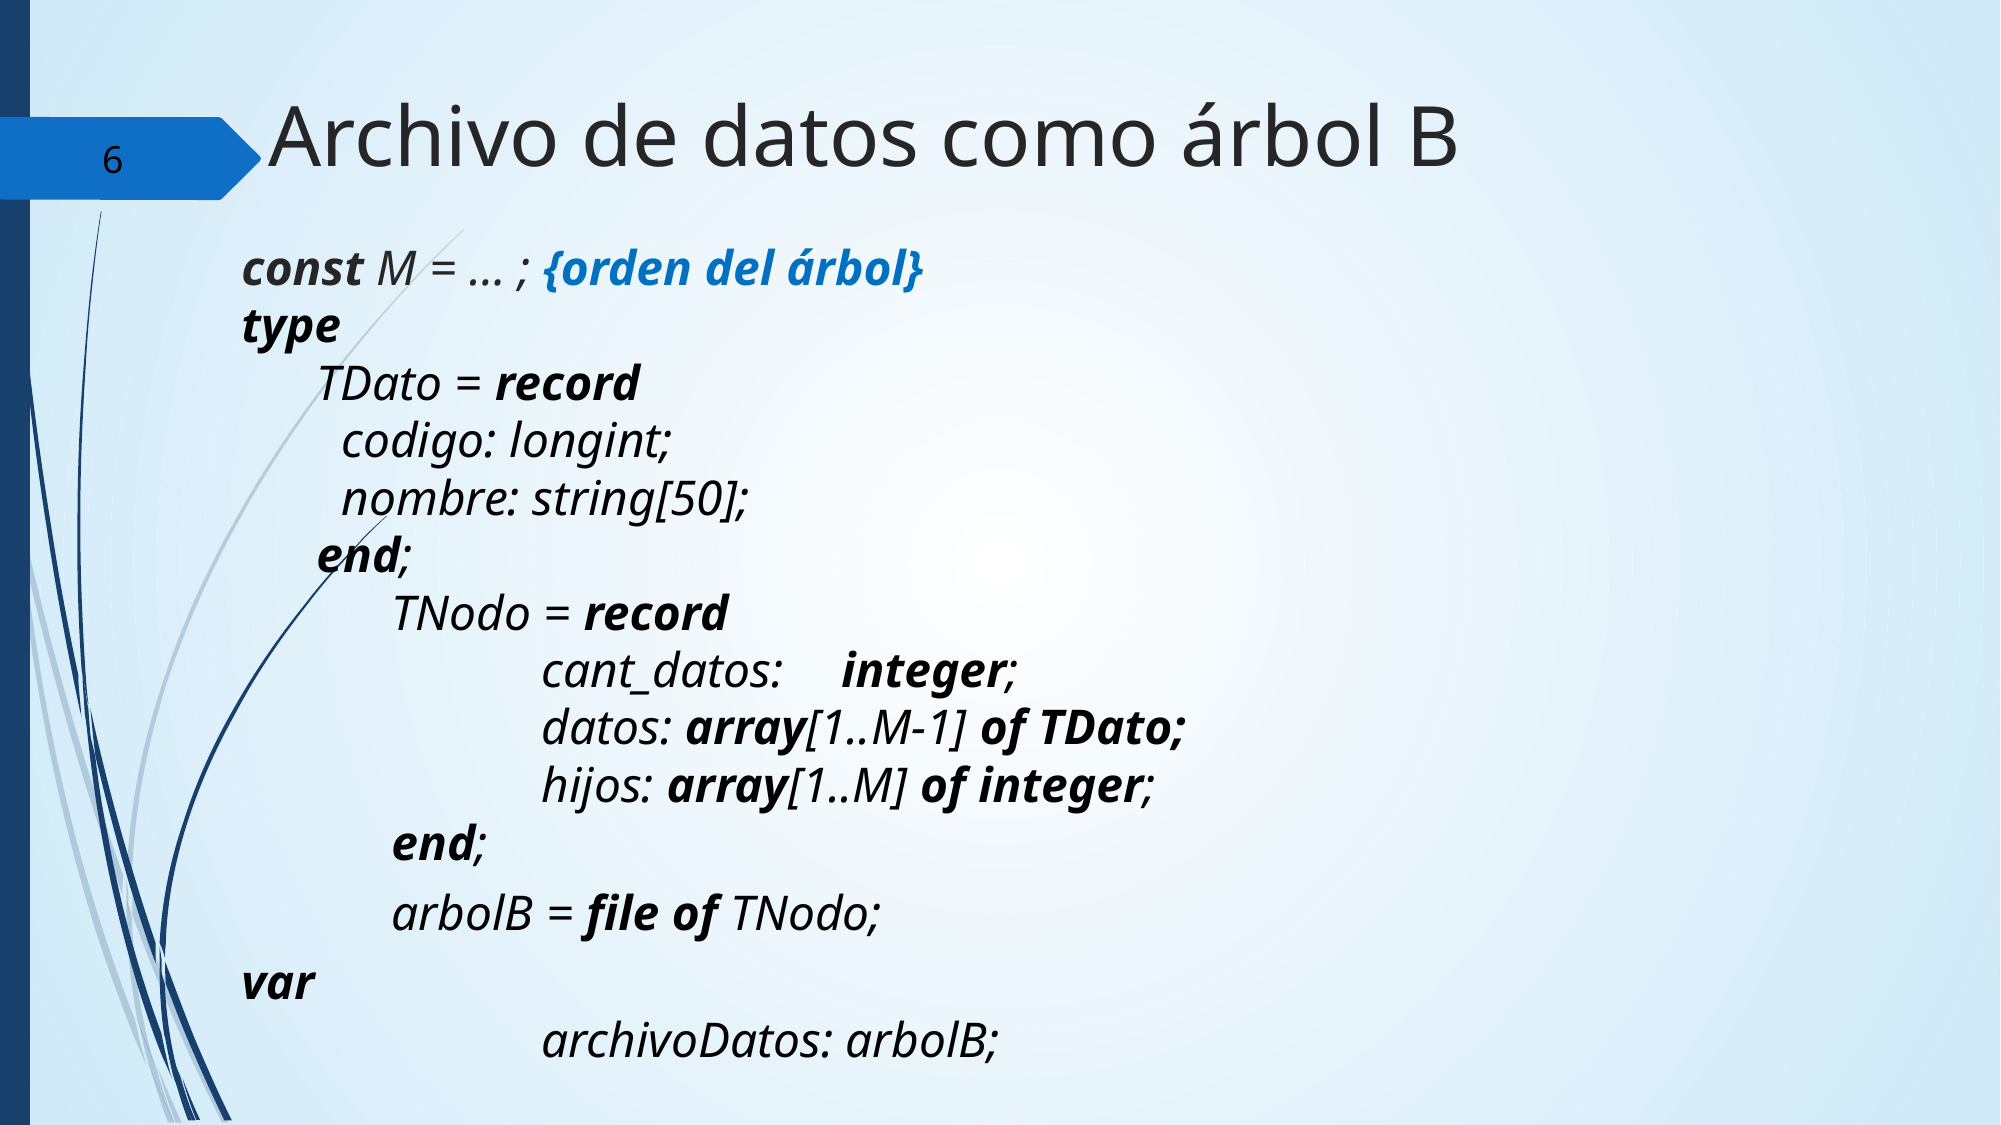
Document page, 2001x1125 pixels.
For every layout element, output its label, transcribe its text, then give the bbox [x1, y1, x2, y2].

text_box ‹#› [87, 129, 216, 189]
text_box const M = … ; {orden del árbol} type TDato = record codigo: longint; nombre: string[50]; end; TNodo = record cant_datos: integer; datos: array[1..M-1] of TDato; hijos: array[1..M] of integer; end; arbolB = file of TNodo; var archivoDatos: arbolB; [226, 230, 1942, 1097]
text_box Archivo de datos como árbol B [253, 85, 1555, 230]
